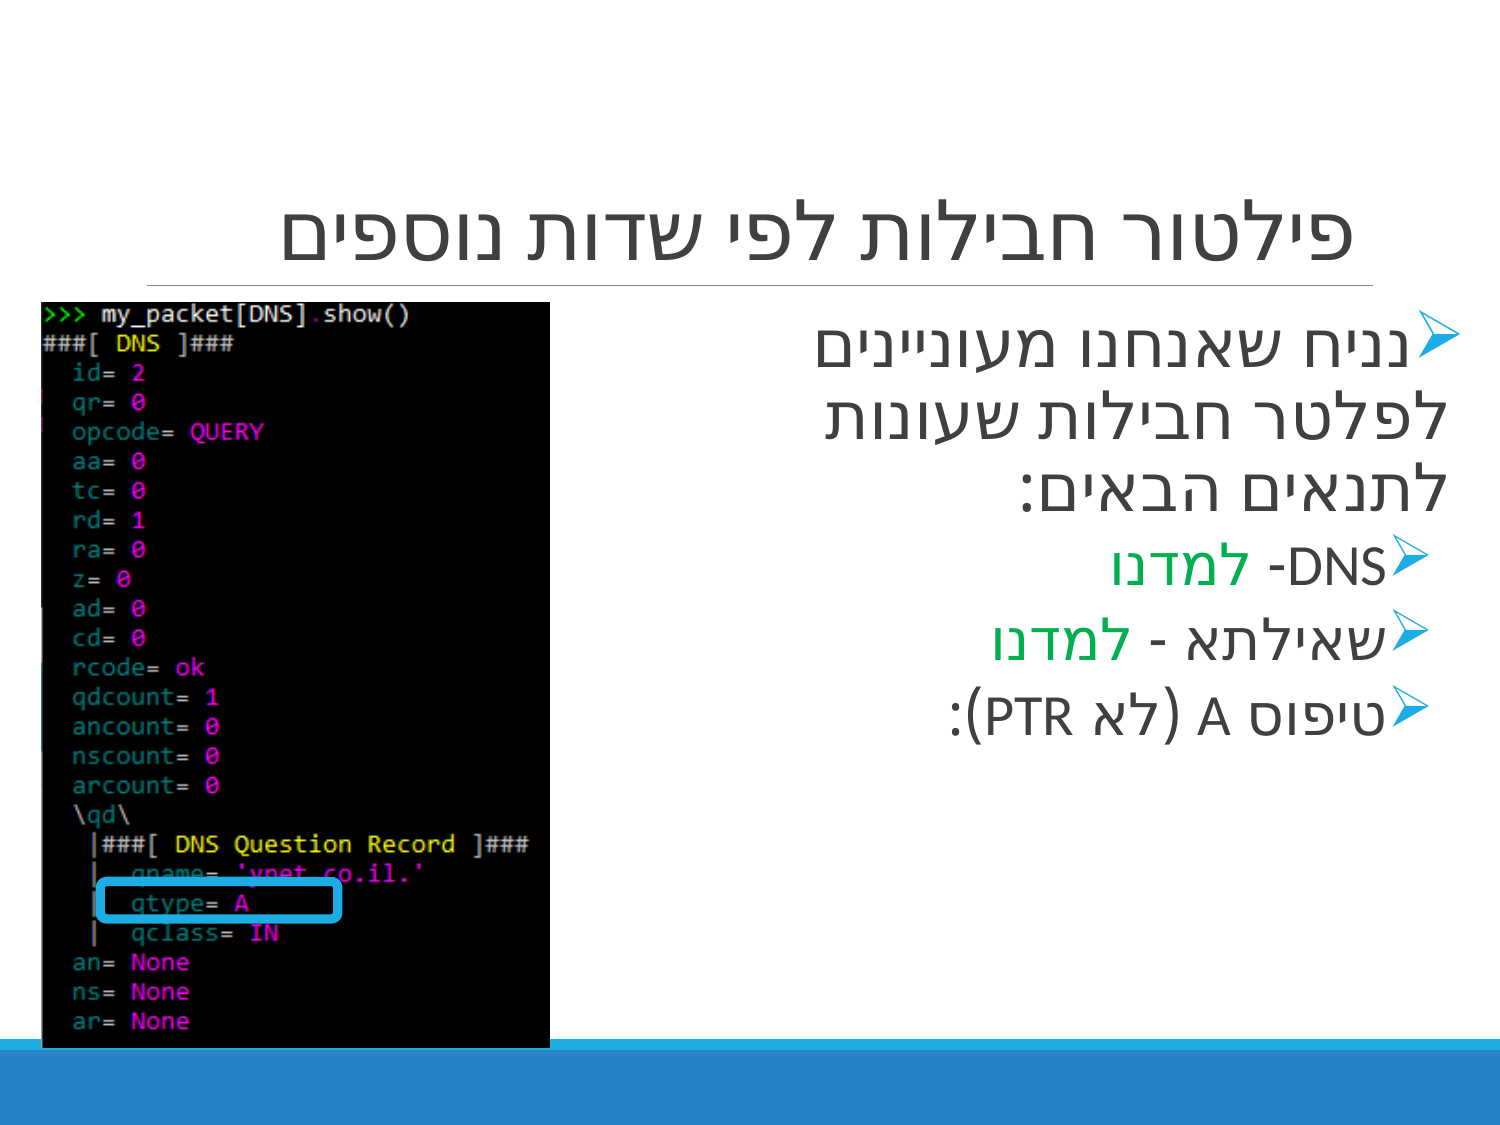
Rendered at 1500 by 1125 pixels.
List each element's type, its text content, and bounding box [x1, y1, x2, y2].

title פילטור חבילות לפי שדות נוספים [135, 47, 1373, 285]
list נניח שאנחנו מעוניינים לפלטר חבילות שעונות לתנאים הבאים: DNS- למדנו שאילתא - למדנו טיפוס A (לא PTR): [608, 302, 1467, 1041]
picture [40, 302, 550, 1049]
